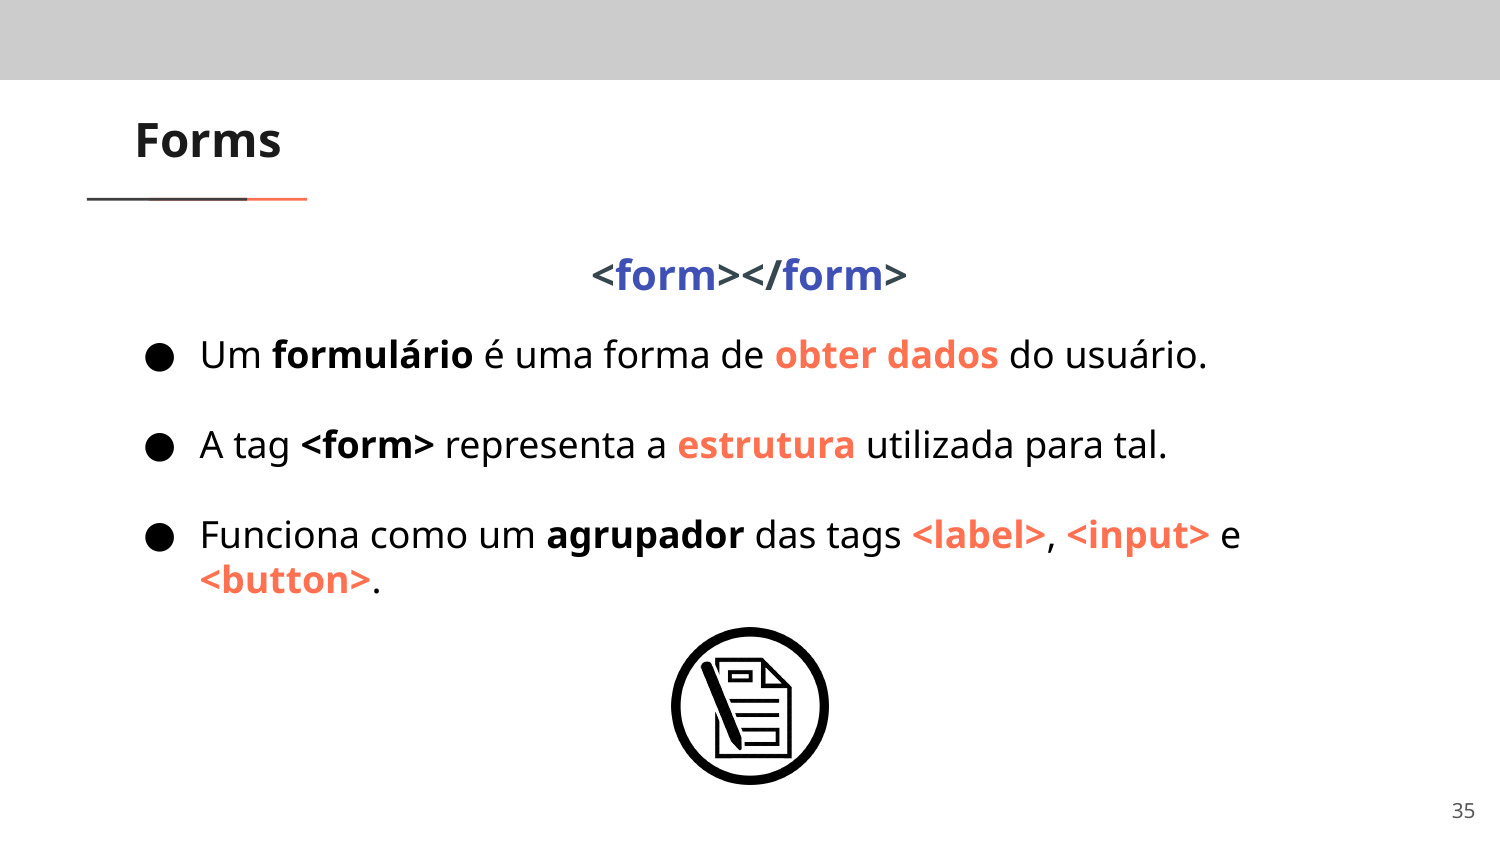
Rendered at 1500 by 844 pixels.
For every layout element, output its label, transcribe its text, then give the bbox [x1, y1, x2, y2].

slide_number ‹#› [1400, 779, 1491, 844]
text_box <form></form> [503, 208, 996, 314]
picture [670, 627, 829, 786]
title Forms [119, 94, 1381, 183]
text_box Um formulário é uma forma de obter dados do usuário. A tag <form> representa a estrutura utilizada para tal. Funciona como um agrupador das tags <label>, <input> e <button>. [109, 315, 1391, 616]
